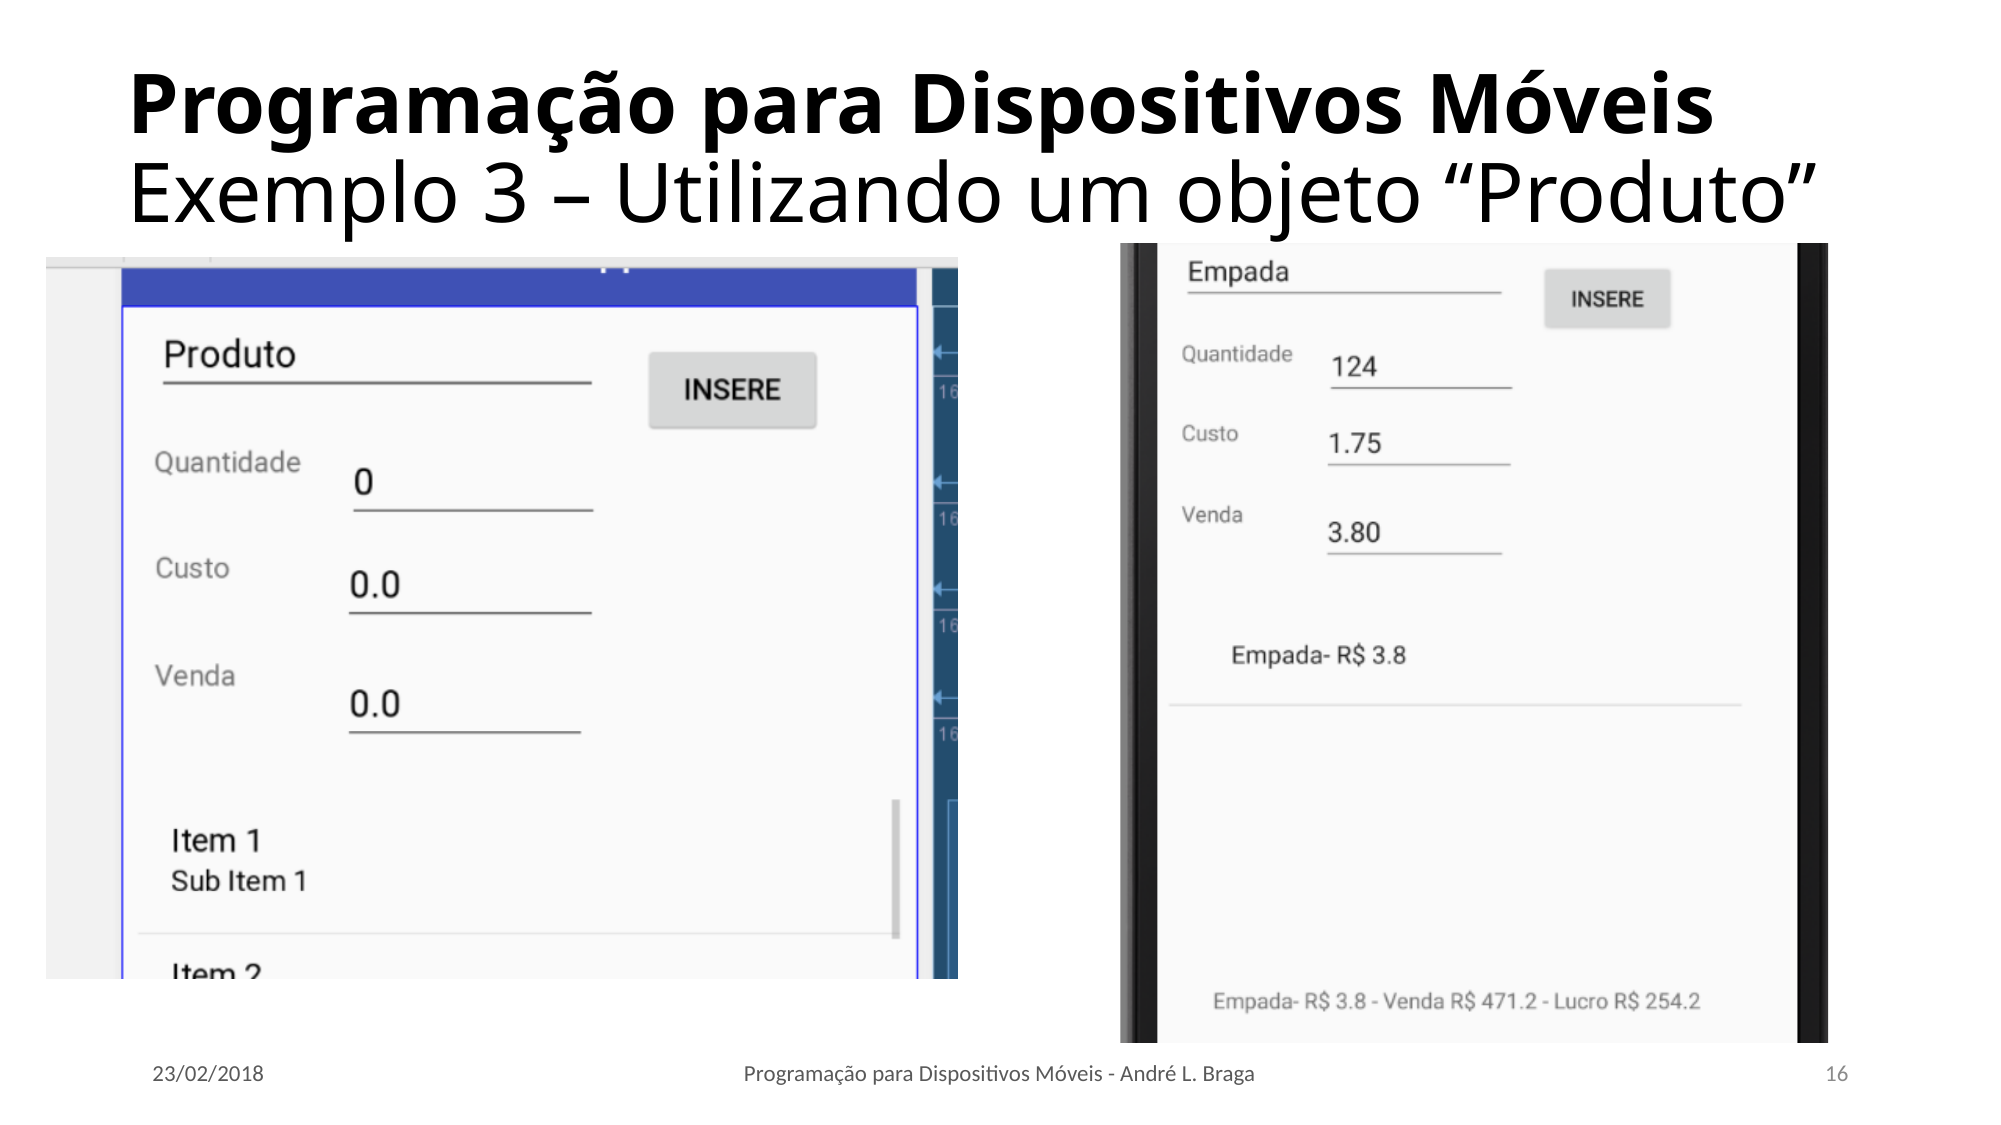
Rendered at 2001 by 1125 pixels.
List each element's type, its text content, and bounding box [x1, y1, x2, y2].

picture [46, 257, 958, 979]
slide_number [137, 1042, 588, 1103]
picture [1120, 243, 1829, 1043]
slide_number 16 [1413, 1042, 1864, 1103]
footer Programação para Dispositivos Móveis - André L. Braga [662, 1042, 1338, 1103]
title Programação para Dispositivos Móveis Exemplo 3 – Utilizando um objeto “Produto” [112, 45, 1888, 258]
